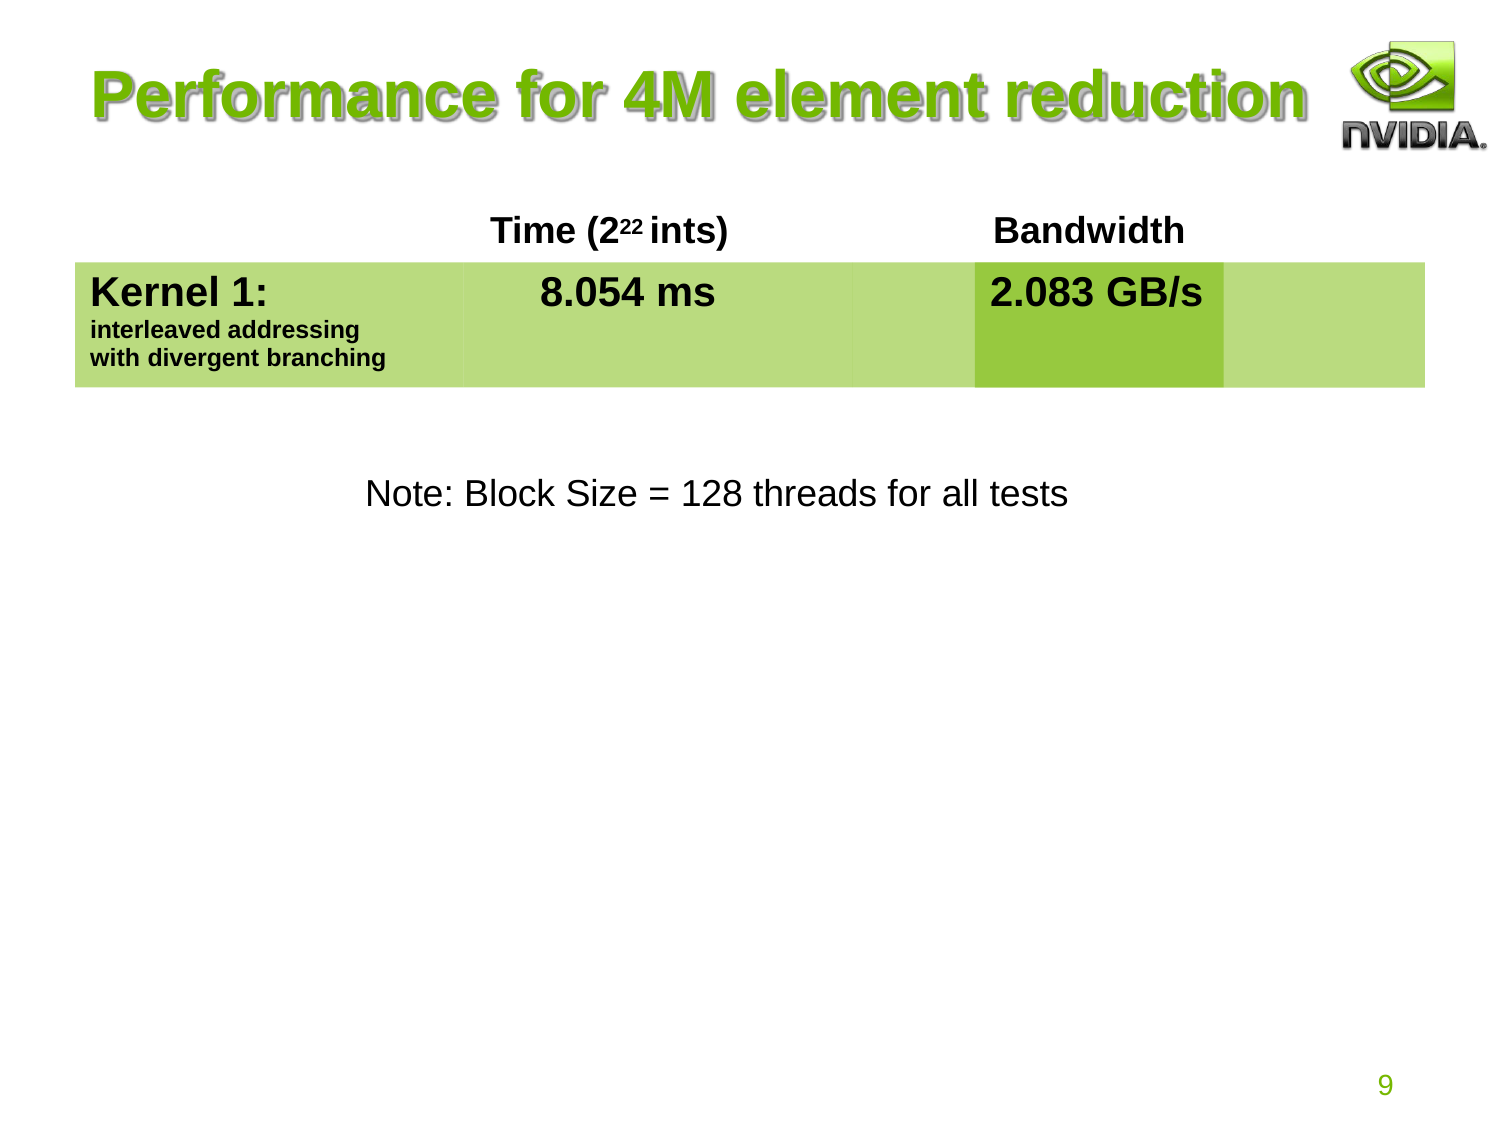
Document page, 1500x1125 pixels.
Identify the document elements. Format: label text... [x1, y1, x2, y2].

table_header 8.054 ms [464, 262, 853, 387]
text_box 9 [1373, 1067, 1415, 1102]
text_box [974, 262, 1425, 388]
table_header Kernel 1: interleaved addressing with divergent branching [75, 262, 464, 387]
table_header 2.083 GB/s [853, 262, 1224, 387]
title Performance for 4M element reduction [87, 48, 1310, 239]
text_box Note: Block Size = 128 threads for all tests [363, 467, 1075, 515]
text_box [48, 31, 1355, 140]
text_box Bandwidth [991, 204, 1188, 252]
text_box Time (222 ints) [488, 204, 737, 252]
picture [1328, 31, 1495, 161]
